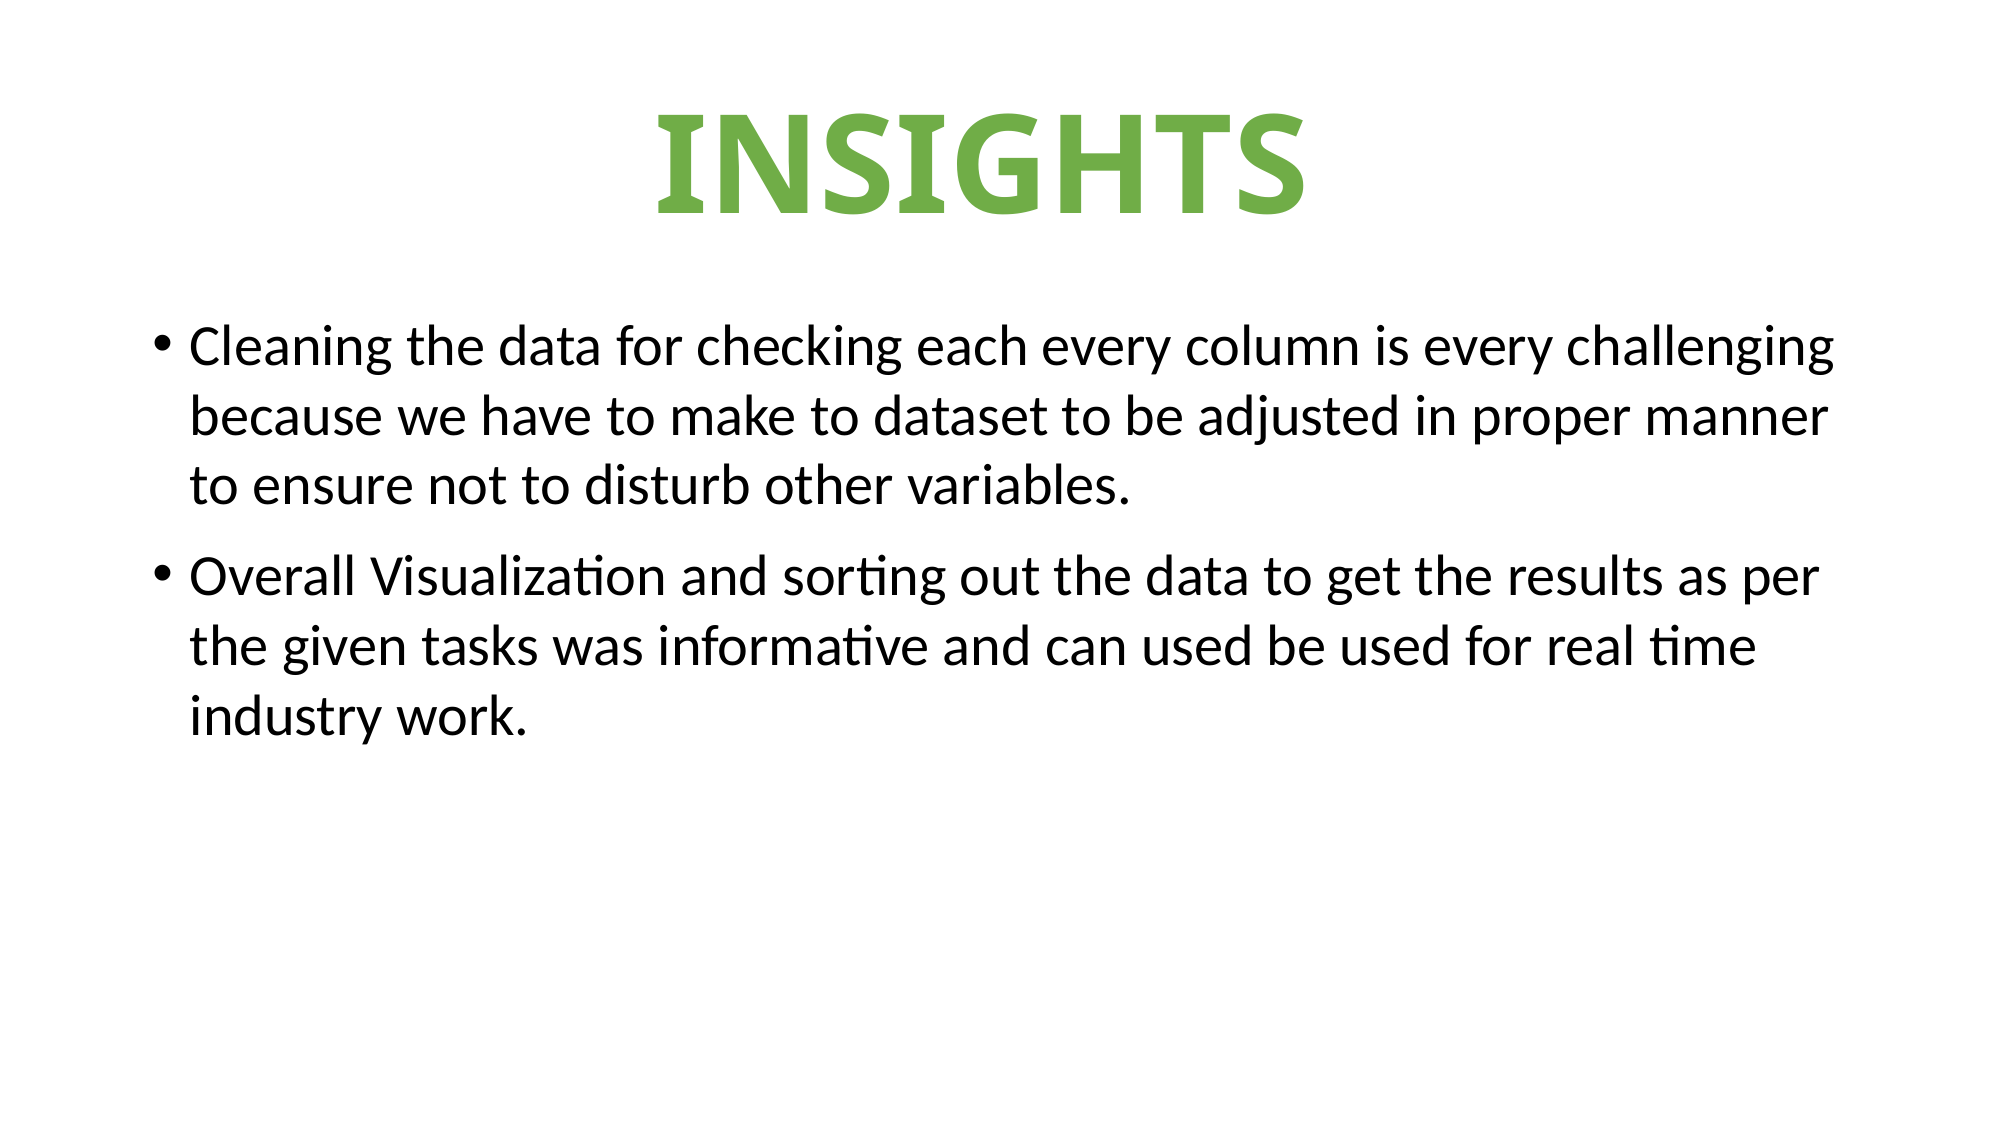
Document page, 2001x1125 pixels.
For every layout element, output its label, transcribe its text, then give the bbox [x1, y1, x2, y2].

title INSIGHTS [137, 59, 1863, 278]
list Cleaning the data for checking each every column is every challenging because we have to make to dataset to be adjusted in proper manner to ensure not to disturb other variables. Overall Visualization and sorting out the data to get the results as per the given tasks was informative and can used be used for real time industry work. [137, 299, 1863, 1014]
